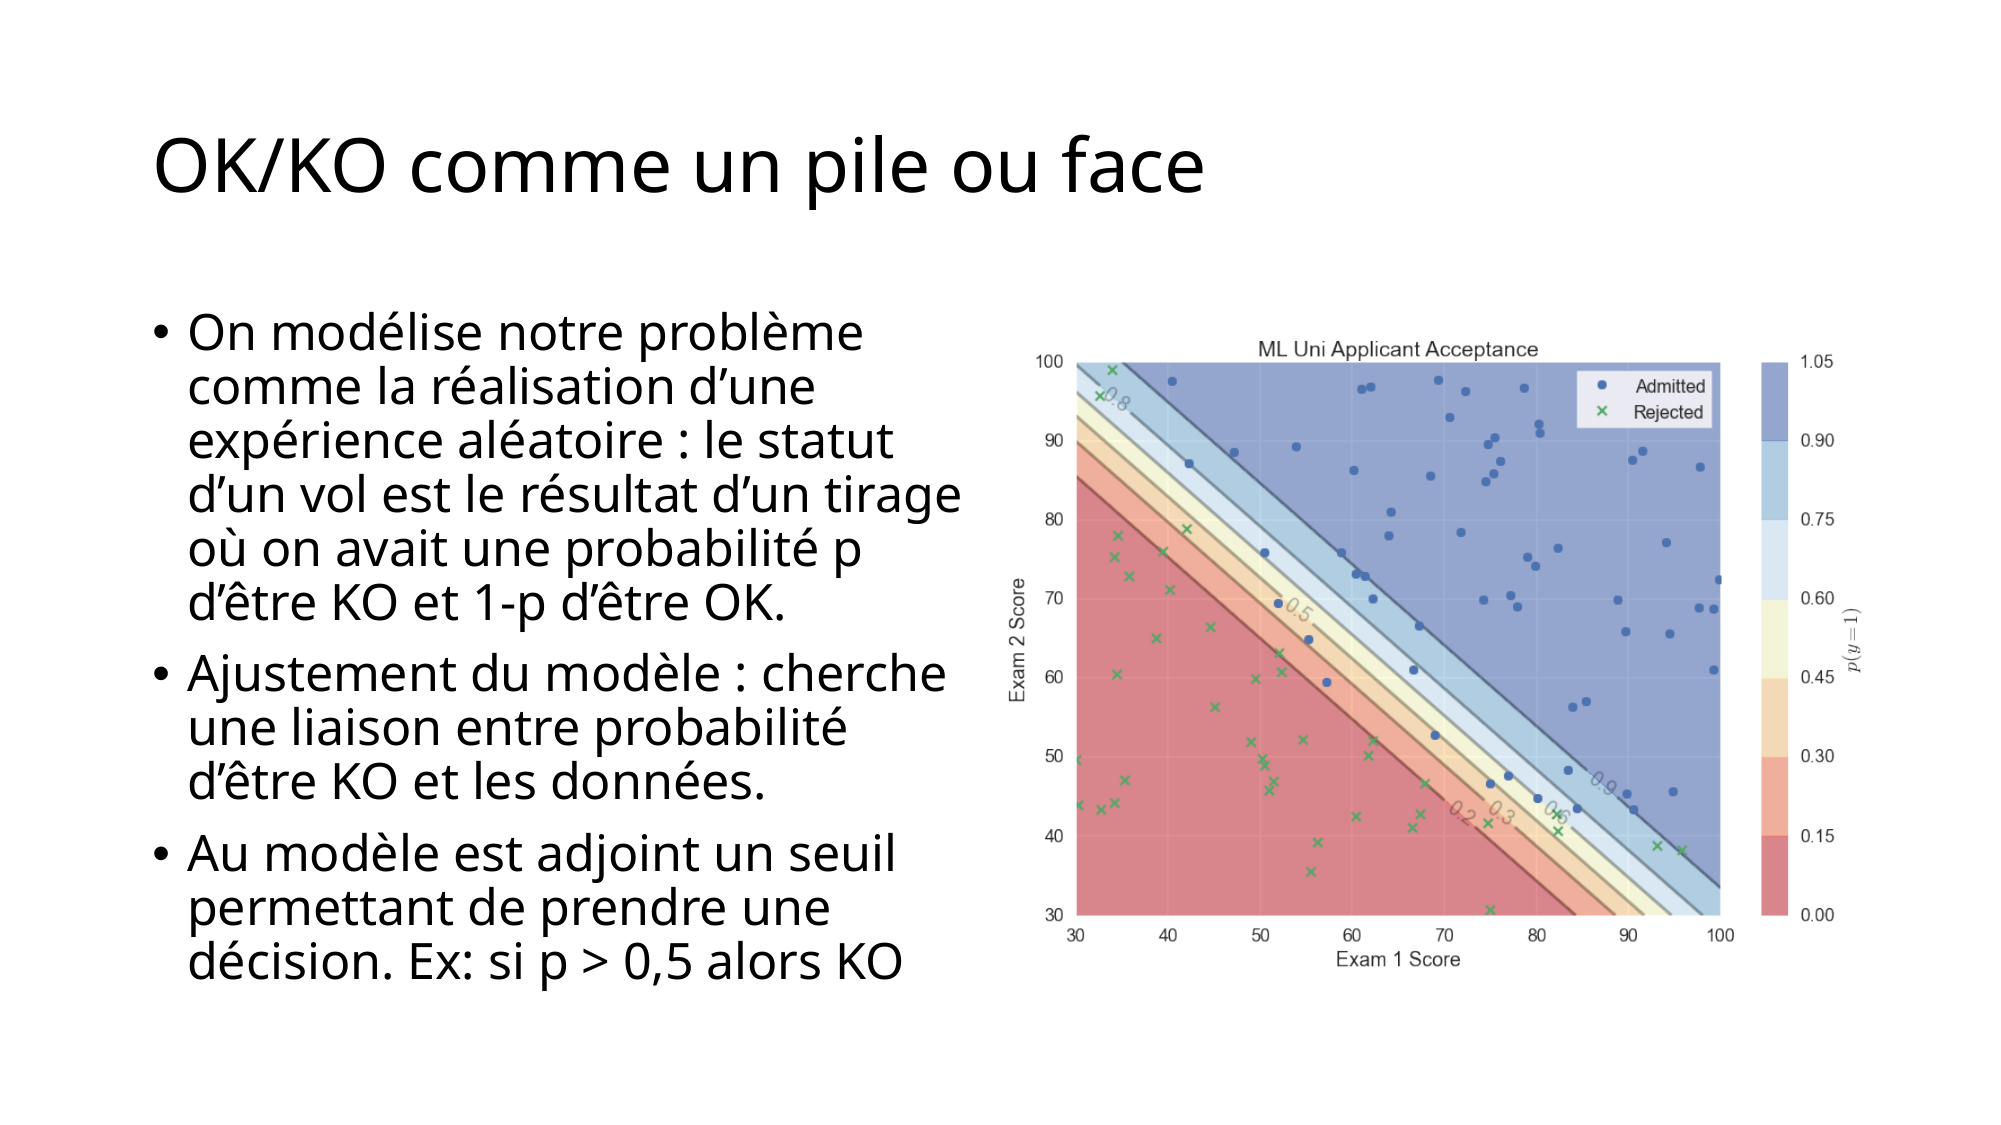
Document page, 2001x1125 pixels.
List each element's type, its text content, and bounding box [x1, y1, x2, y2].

list On modélise notre problème comme la réalisation d’une expérience aléatoire : le statut d’un vol est le résultat d’un tirage où on avait une probabilité p d’être KO et 1-p d’être OK. Ajustement du modèle : cherche une liaison entre probabilité d’être KO et les données. Au modèle est adjoint un seuil permettant de prendre une décision. Ex: si p > 0,5 alors KO [137, 299, 988, 1014]
title OK/KO comme un pile ou face [137, 59, 1863, 278]
picture [1002, 333, 1873, 980]
